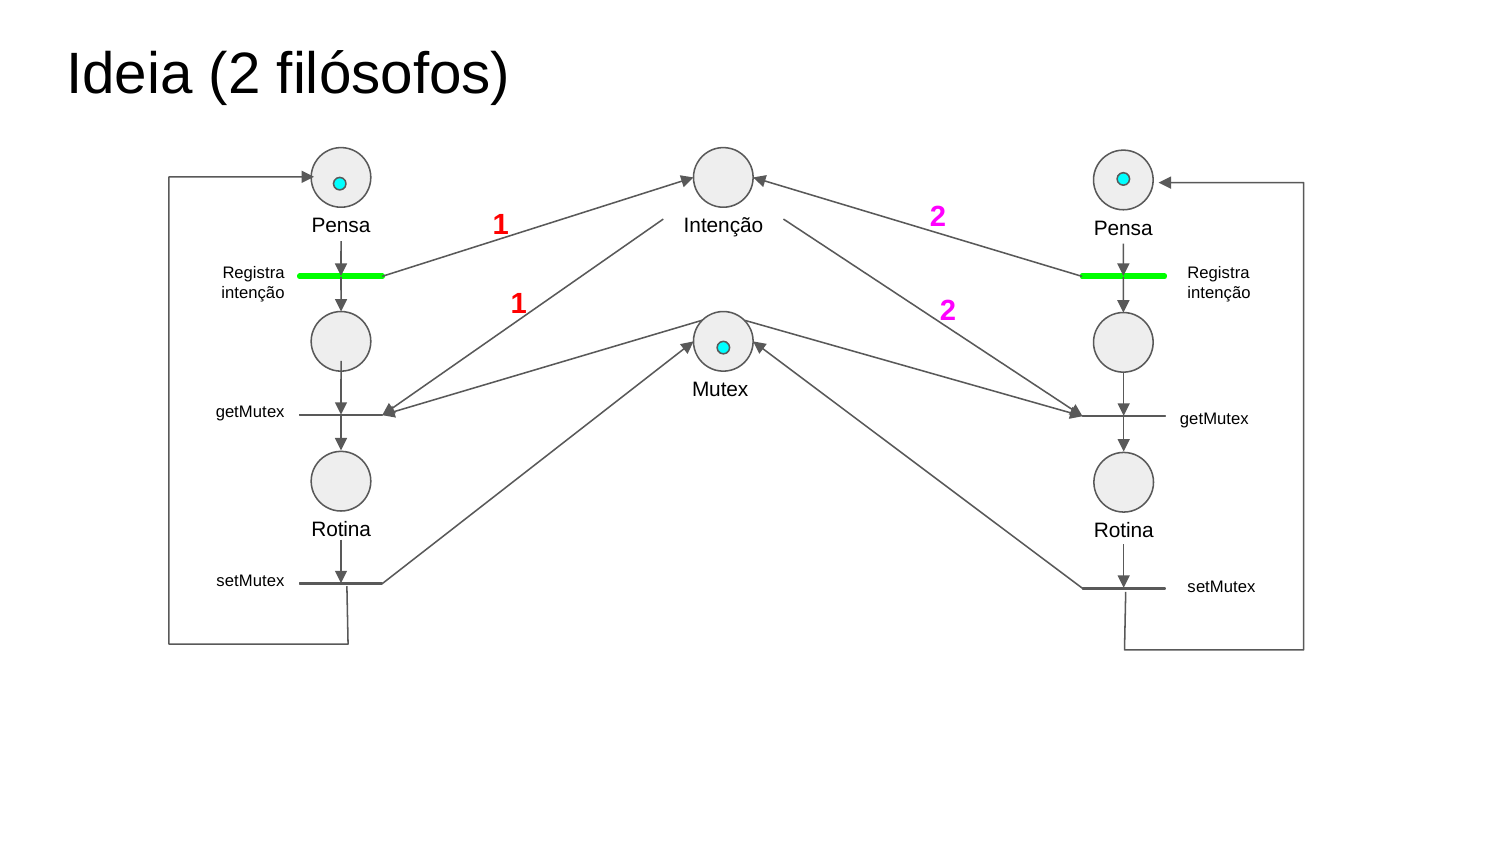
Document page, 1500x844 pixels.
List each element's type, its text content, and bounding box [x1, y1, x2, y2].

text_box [280, 147, 402, 242]
title Ideia (2 filósofos) [51, 20, 1449, 115]
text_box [752, 177, 1083, 277]
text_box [381, 341, 694, 584]
text_box [168, 176, 349, 645]
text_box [1087, 452, 1185, 547]
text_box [1063, 149, 1184, 244]
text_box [783, 283, 1083, 340]
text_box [382, 284, 664, 339]
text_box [662, 147, 784, 242]
text_box [1124, 182, 1304, 650]
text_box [280, 311, 377, 406]
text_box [381, 177, 694, 277]
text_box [752, 341, 1083, 589]
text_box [676, 311, 769, 406]
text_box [744, 320, 778, 417]
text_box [1088, 312, 1184, 407]
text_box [280, 451, 376, 546]
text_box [668, 320, 703, 416]
